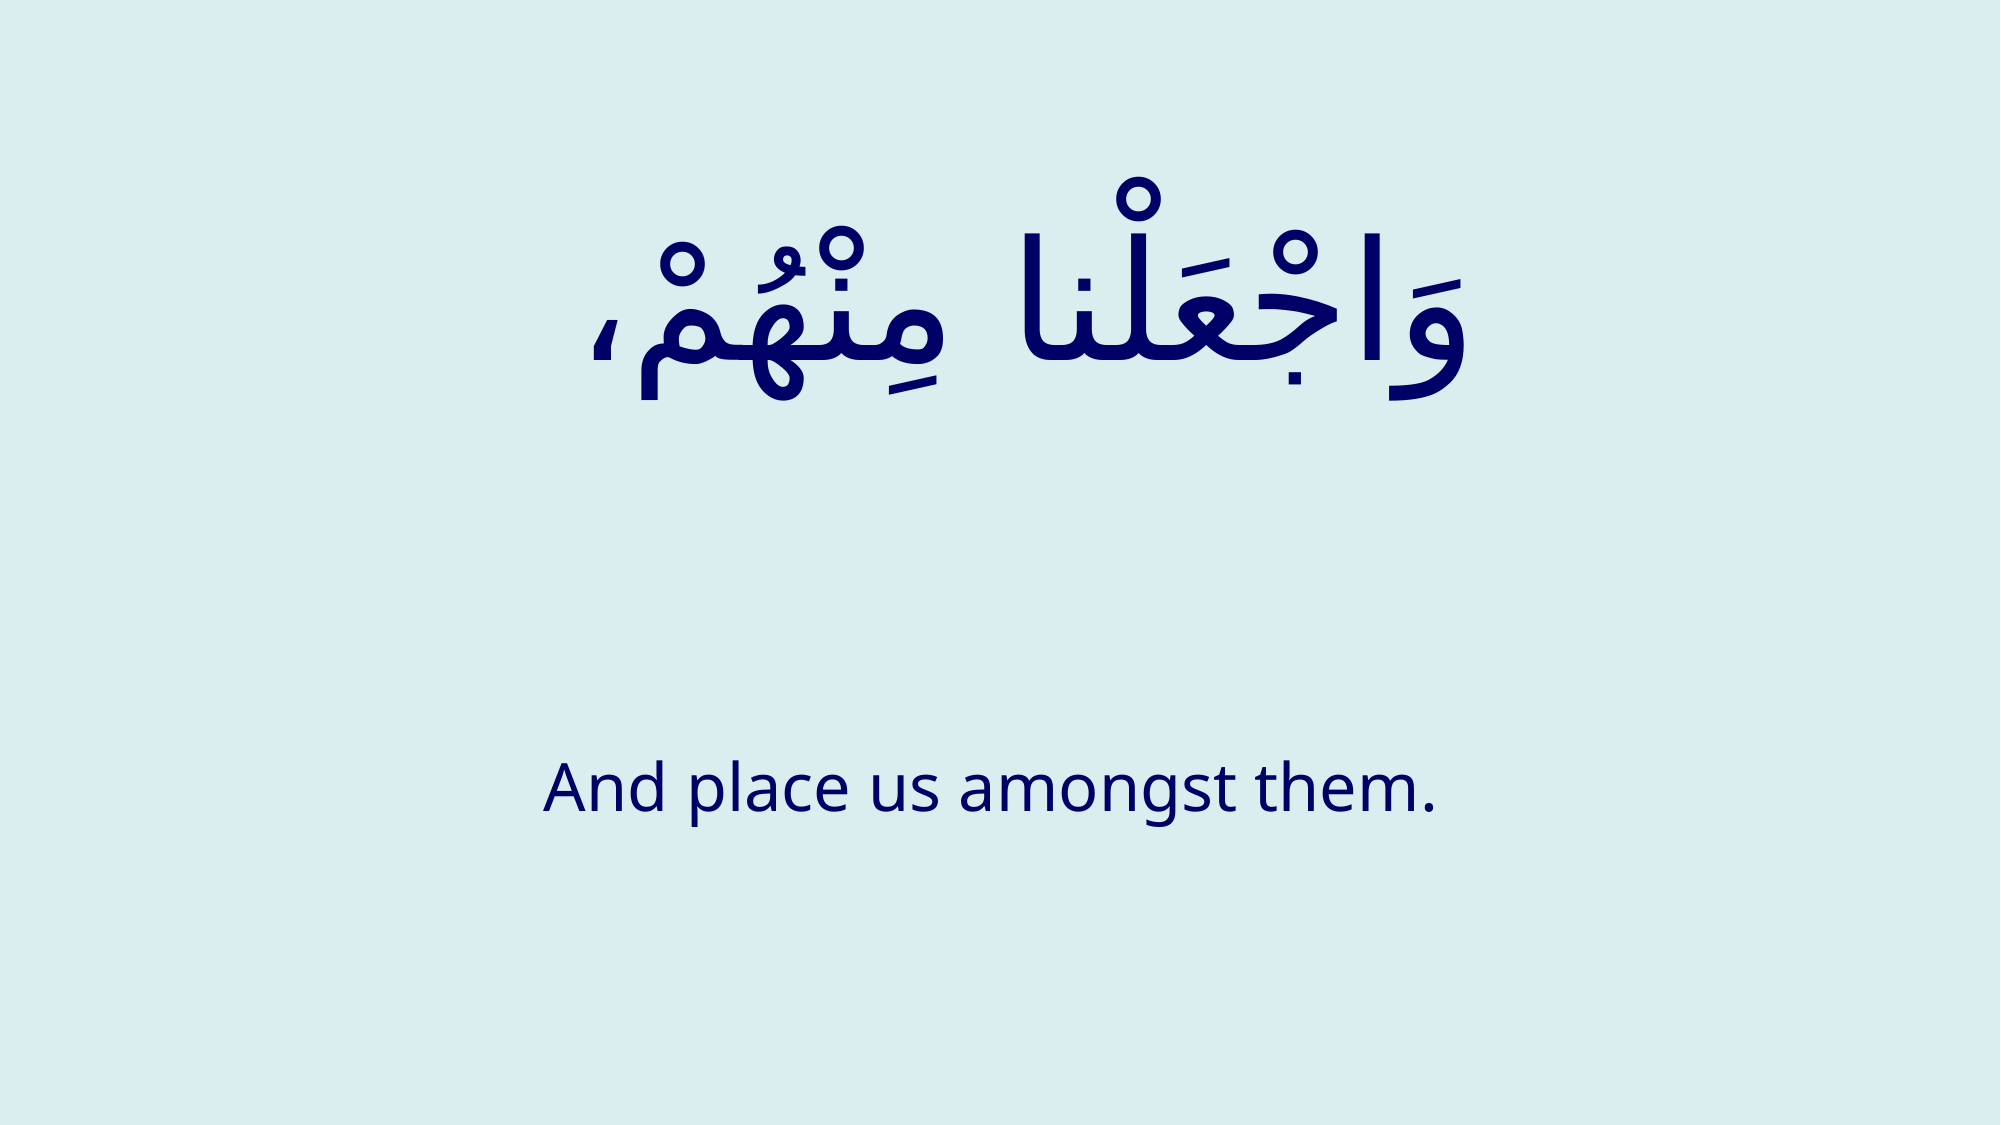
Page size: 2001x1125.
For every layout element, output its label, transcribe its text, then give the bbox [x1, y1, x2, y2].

title وَاجْعَلْنا مِنْهُمْ، [0, 200, 2000, 388]
list And place us amongst them. [356, 737, 1644, 1050]
